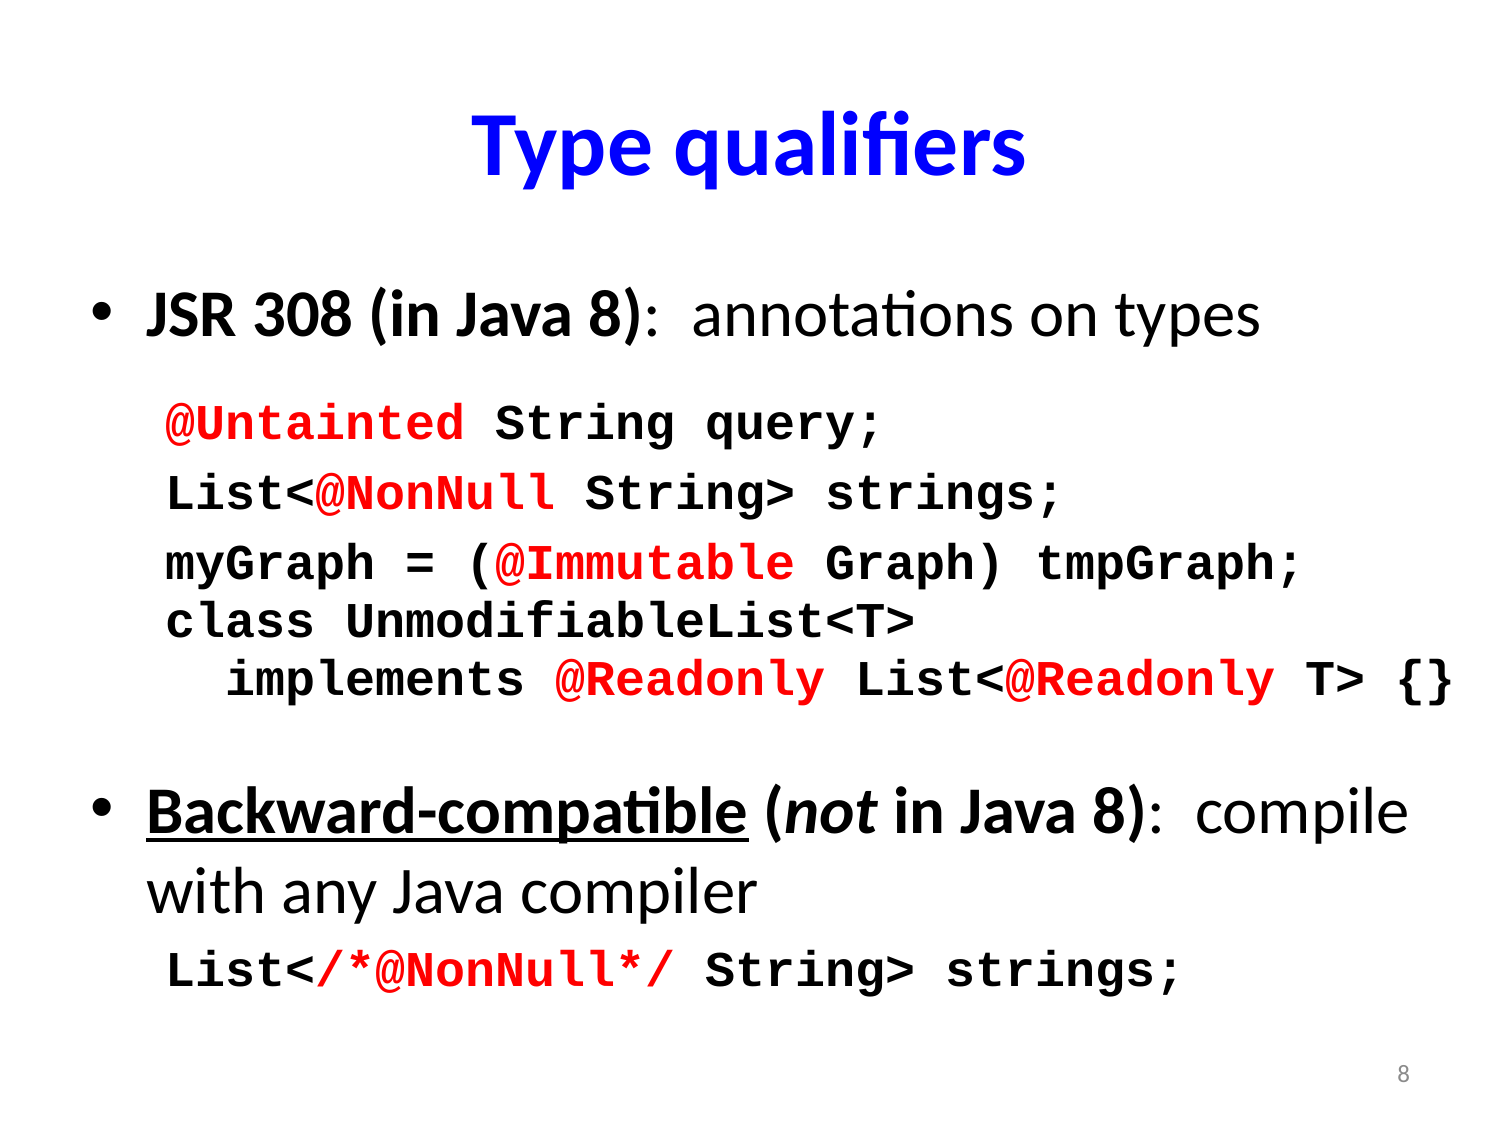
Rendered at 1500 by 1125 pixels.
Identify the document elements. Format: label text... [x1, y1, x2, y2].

slide_number 8 [1074, 1042, 1425, 1103]
title Type qualifiers [75, 45, 1425, 233]
list JSR 308 (in Java 8): annotations on types @Untainted String query; List<@NonNull String> strings; myGraph = (@Immutable Graph) tmpGraph; class UnmodifiableList<T> implements @Readonly List<@Readonly T> {} Backward-compatible (not in Java 8): compile with any Java compiler List</*@NonNull*/ String> strings; [75, 262, 1486, 1005]
